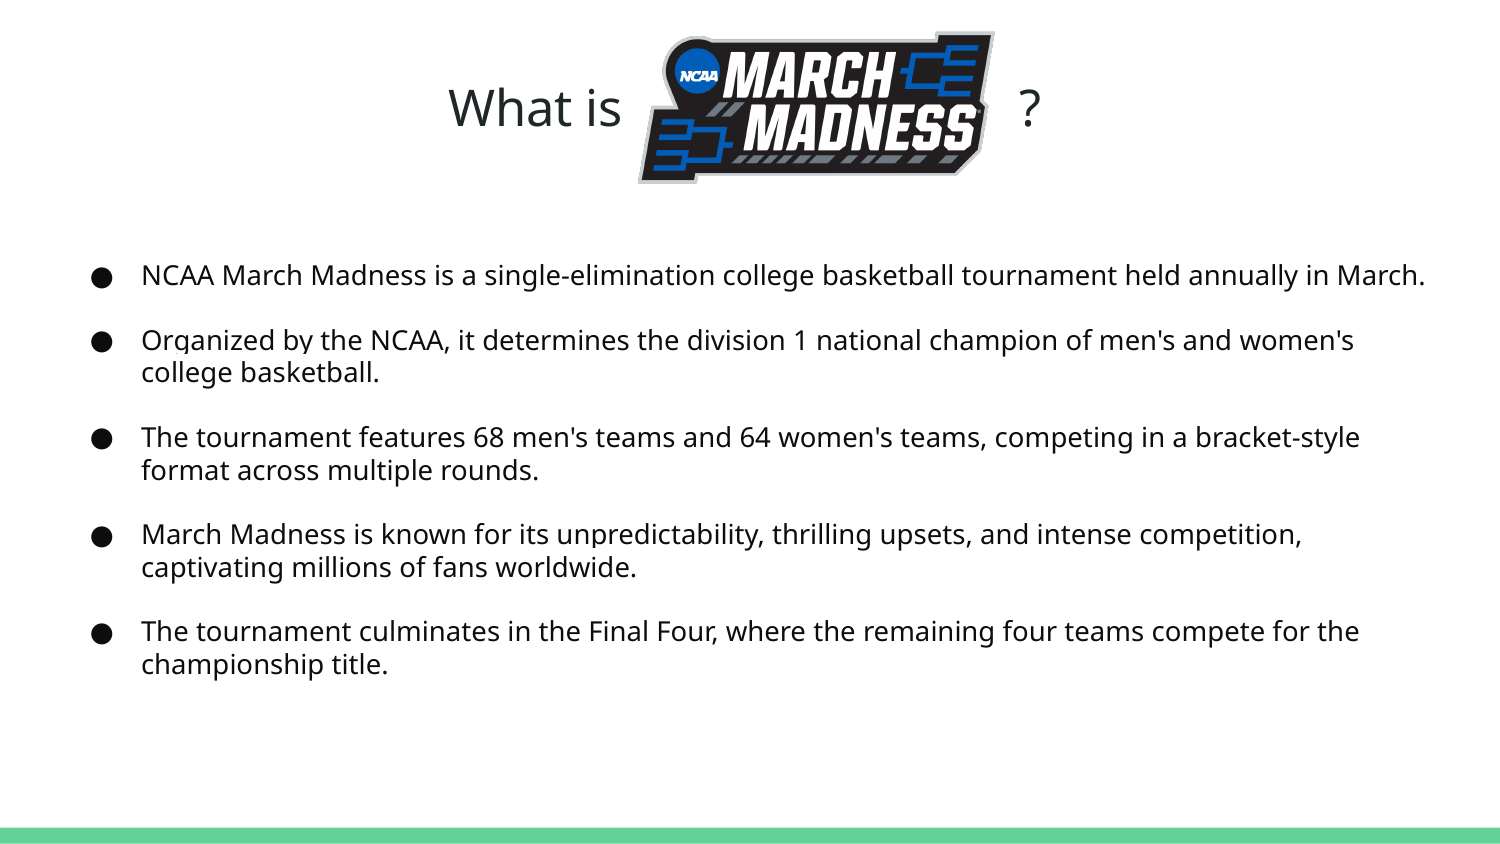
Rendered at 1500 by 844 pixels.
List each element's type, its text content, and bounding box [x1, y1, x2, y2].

list NCAA March Madness is a single-elimination college basketball tournament held annually in March. Organized by the NCAA, it determines the division 1 national champion of men's and women's college basketball. The tournament features 68 men's teams and 64 women's teams, competing in a bracket-style format across multiple rounds. March Madness is known for its unpredictability, thrilling upsets, and intense competition, captivating millions of fans worldwide. The tournament culminates in the Final Four, where the remaining four teams compete for the championship title. [51, 189, 1449, 750]
title What is ? [1002, 60, 1067, 155]
picture [636, 30, 997, 185]
title What is ? [433, 60, 631, 155]
